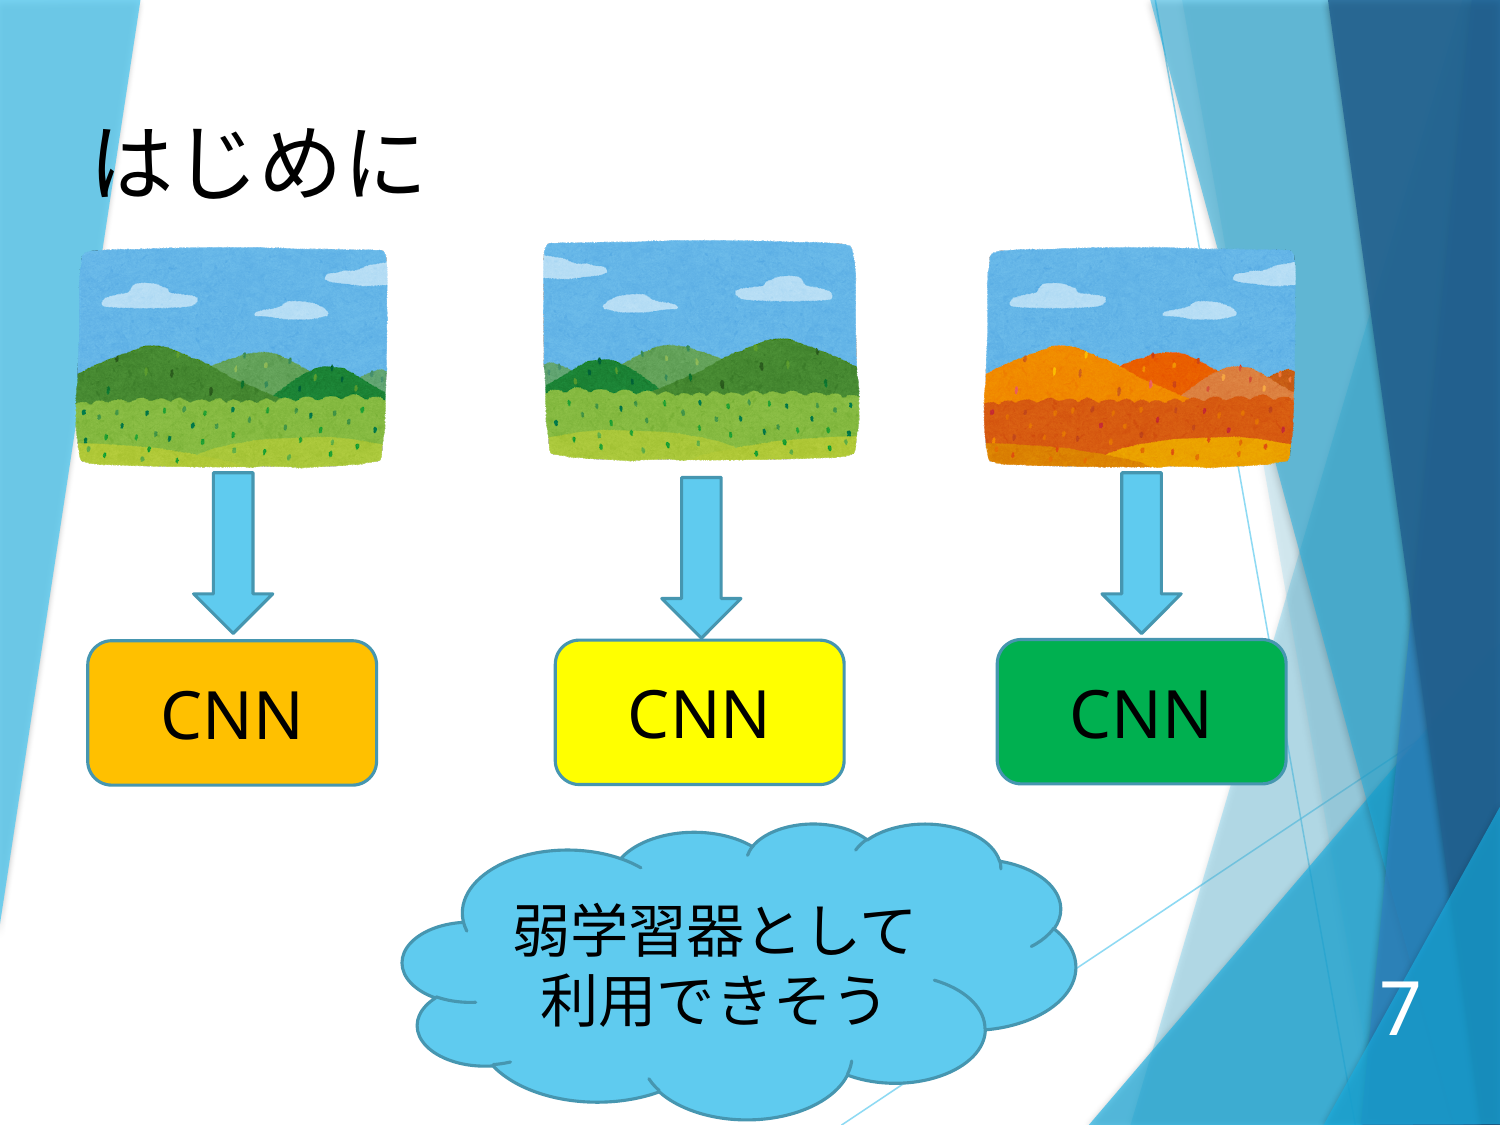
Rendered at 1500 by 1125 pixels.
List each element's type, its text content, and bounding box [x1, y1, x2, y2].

text_box CNN [553, 638, 846, 787]
text_box CNN [995, 637, 1288, 786]
text_box はじめに [75, 103, 648, 219]
text_box [1100, 486, 1183, 635]
text_box 弱学習器として利用できそう [400, 822, 1078, 1122]
picture [976, 240, 1304, 477]
text_box [192, 486, 275, 635]
slide_number 7 [1311, 971, 1438, 1051]
text_box CNN [86, 639, 379, 787]
text_box [660, 479, 743, 638]
picture [67, 240, 396, 477]
picture [534, 233, 866, 470]
